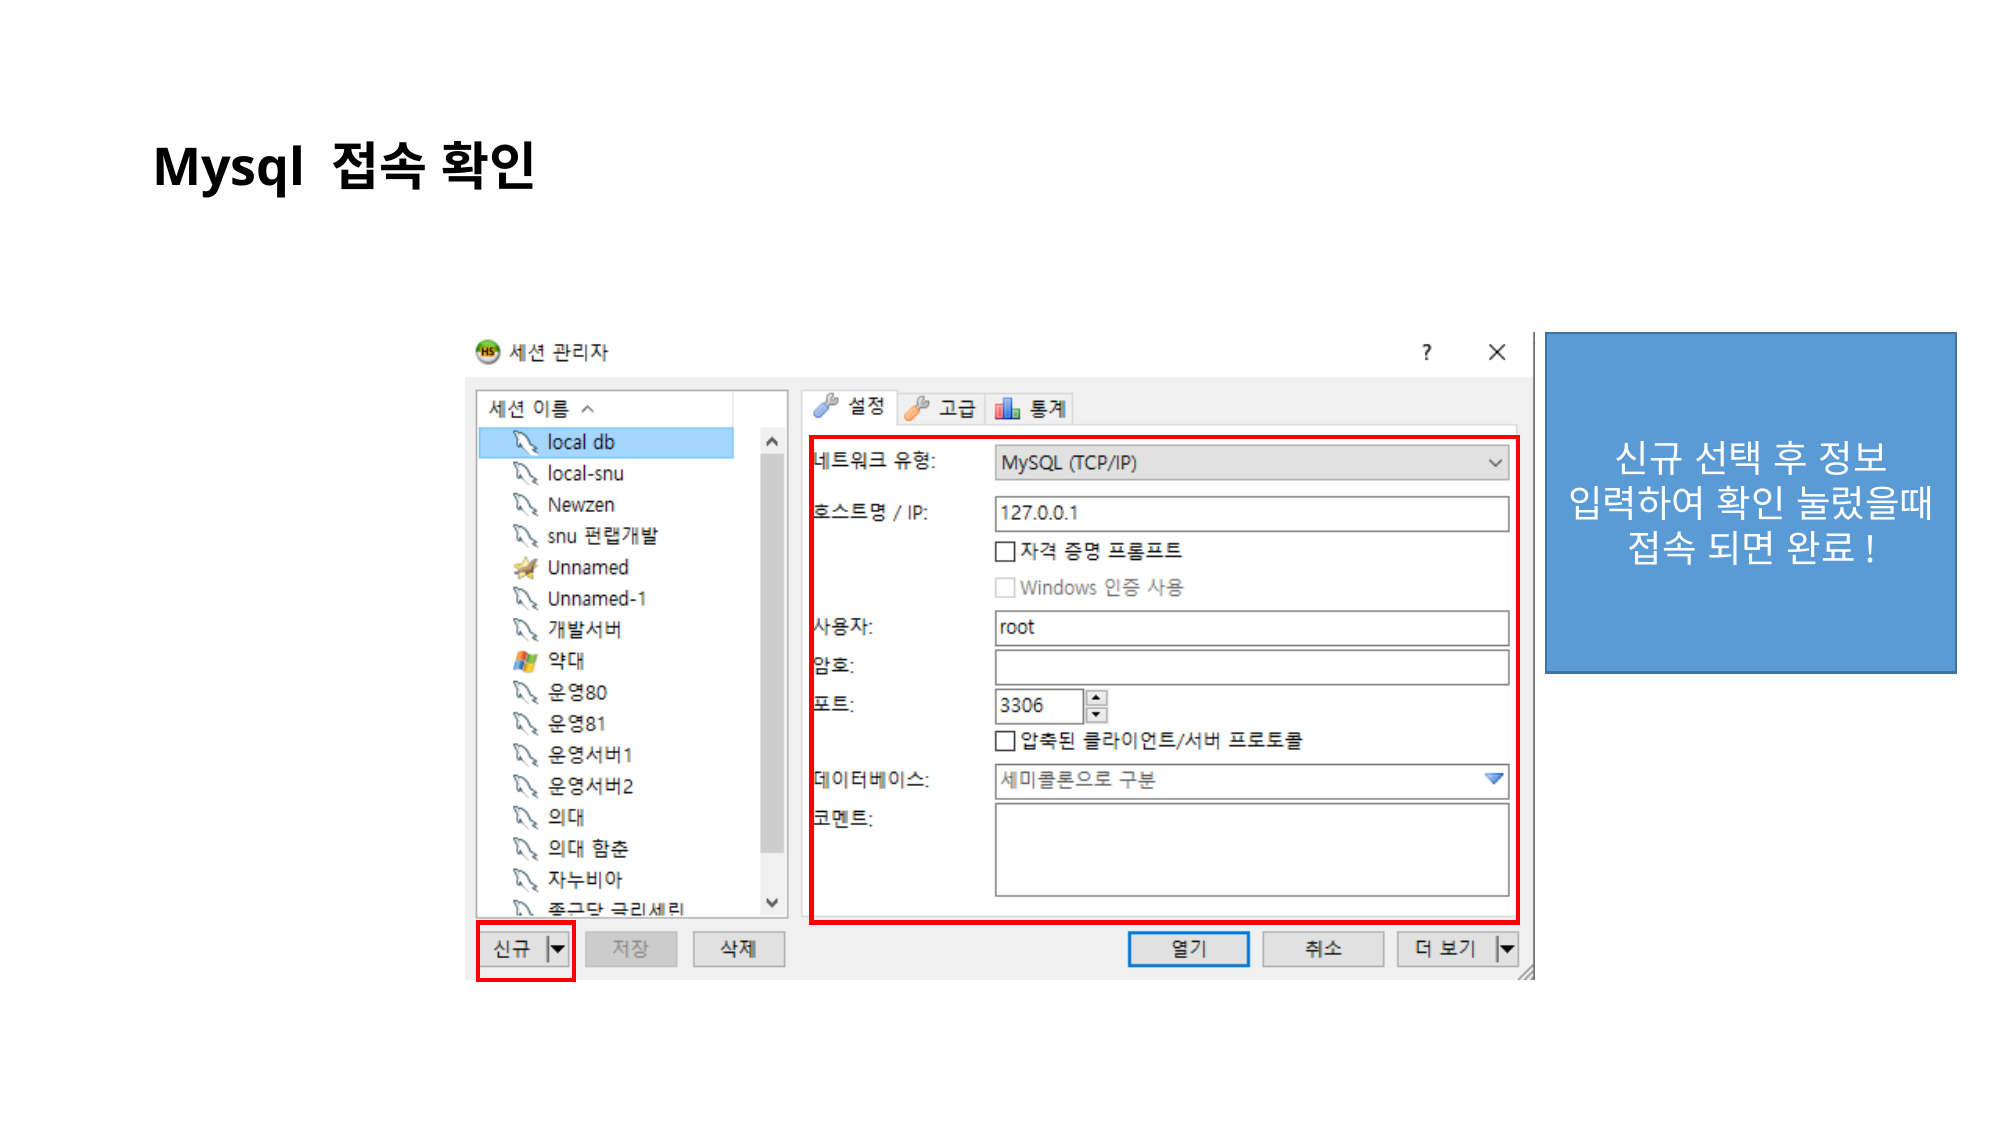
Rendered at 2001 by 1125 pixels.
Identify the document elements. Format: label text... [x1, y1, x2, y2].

title Mysql 접속 확인 [137, 59, 1863, 278]
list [465, 332, 1535, 980]
text_box 신규 선택 후 정보 입력하여 확인 눌렀을때 접속 되면 완료! [1545, 332, 1957, 674]
